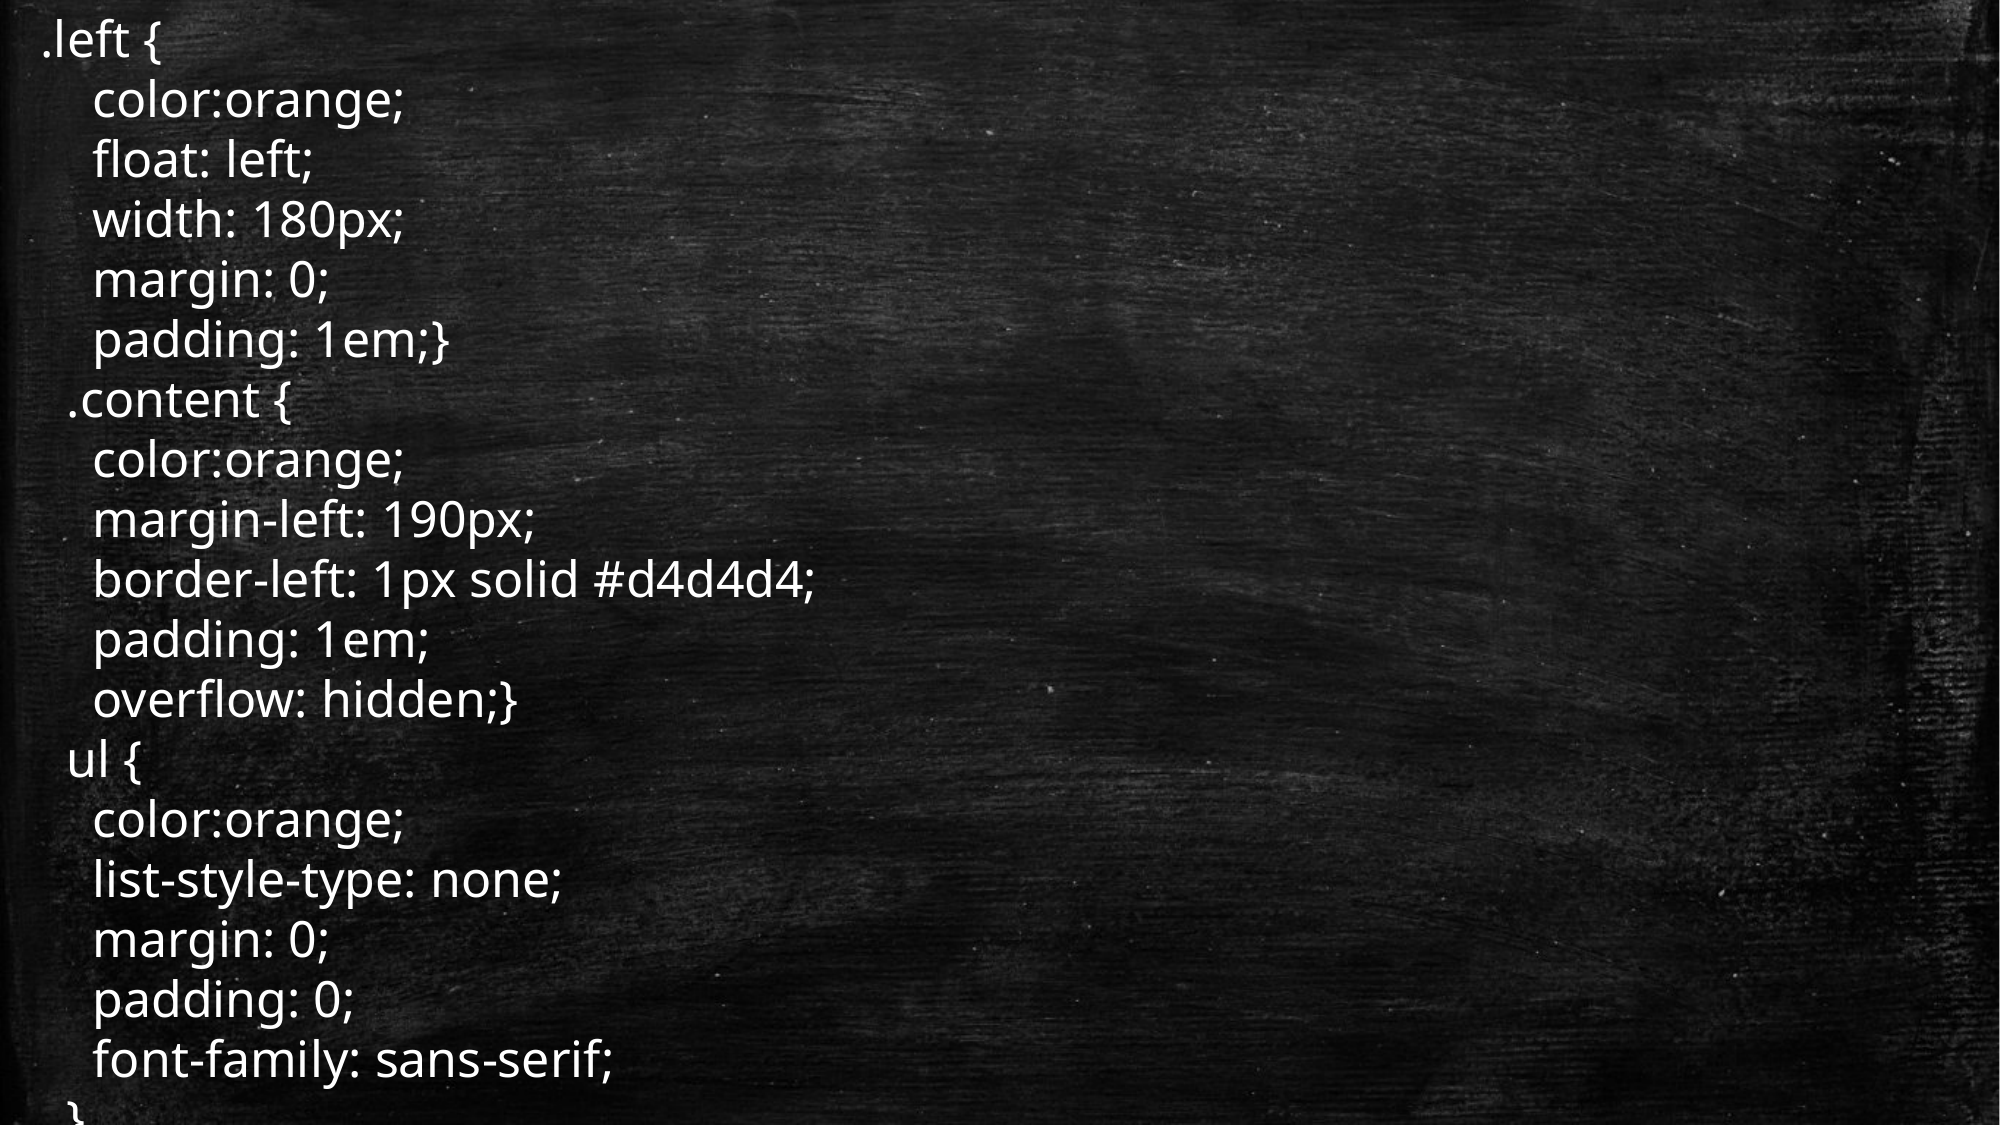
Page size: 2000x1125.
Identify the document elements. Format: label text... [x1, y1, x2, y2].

text_box .left { color:orange; float: left; width: 180px; margin: 0; padding: 1em;} .content { color:orange; margin-left: 190px; border-left: 1px solid #d4d4d4; padding: 1em; overflow: hidden;} ul { color:orange; list-style-type: none; margin: 0; padding: 0; font-family: sans-serif; } [0, 0, 2000, 1125]
